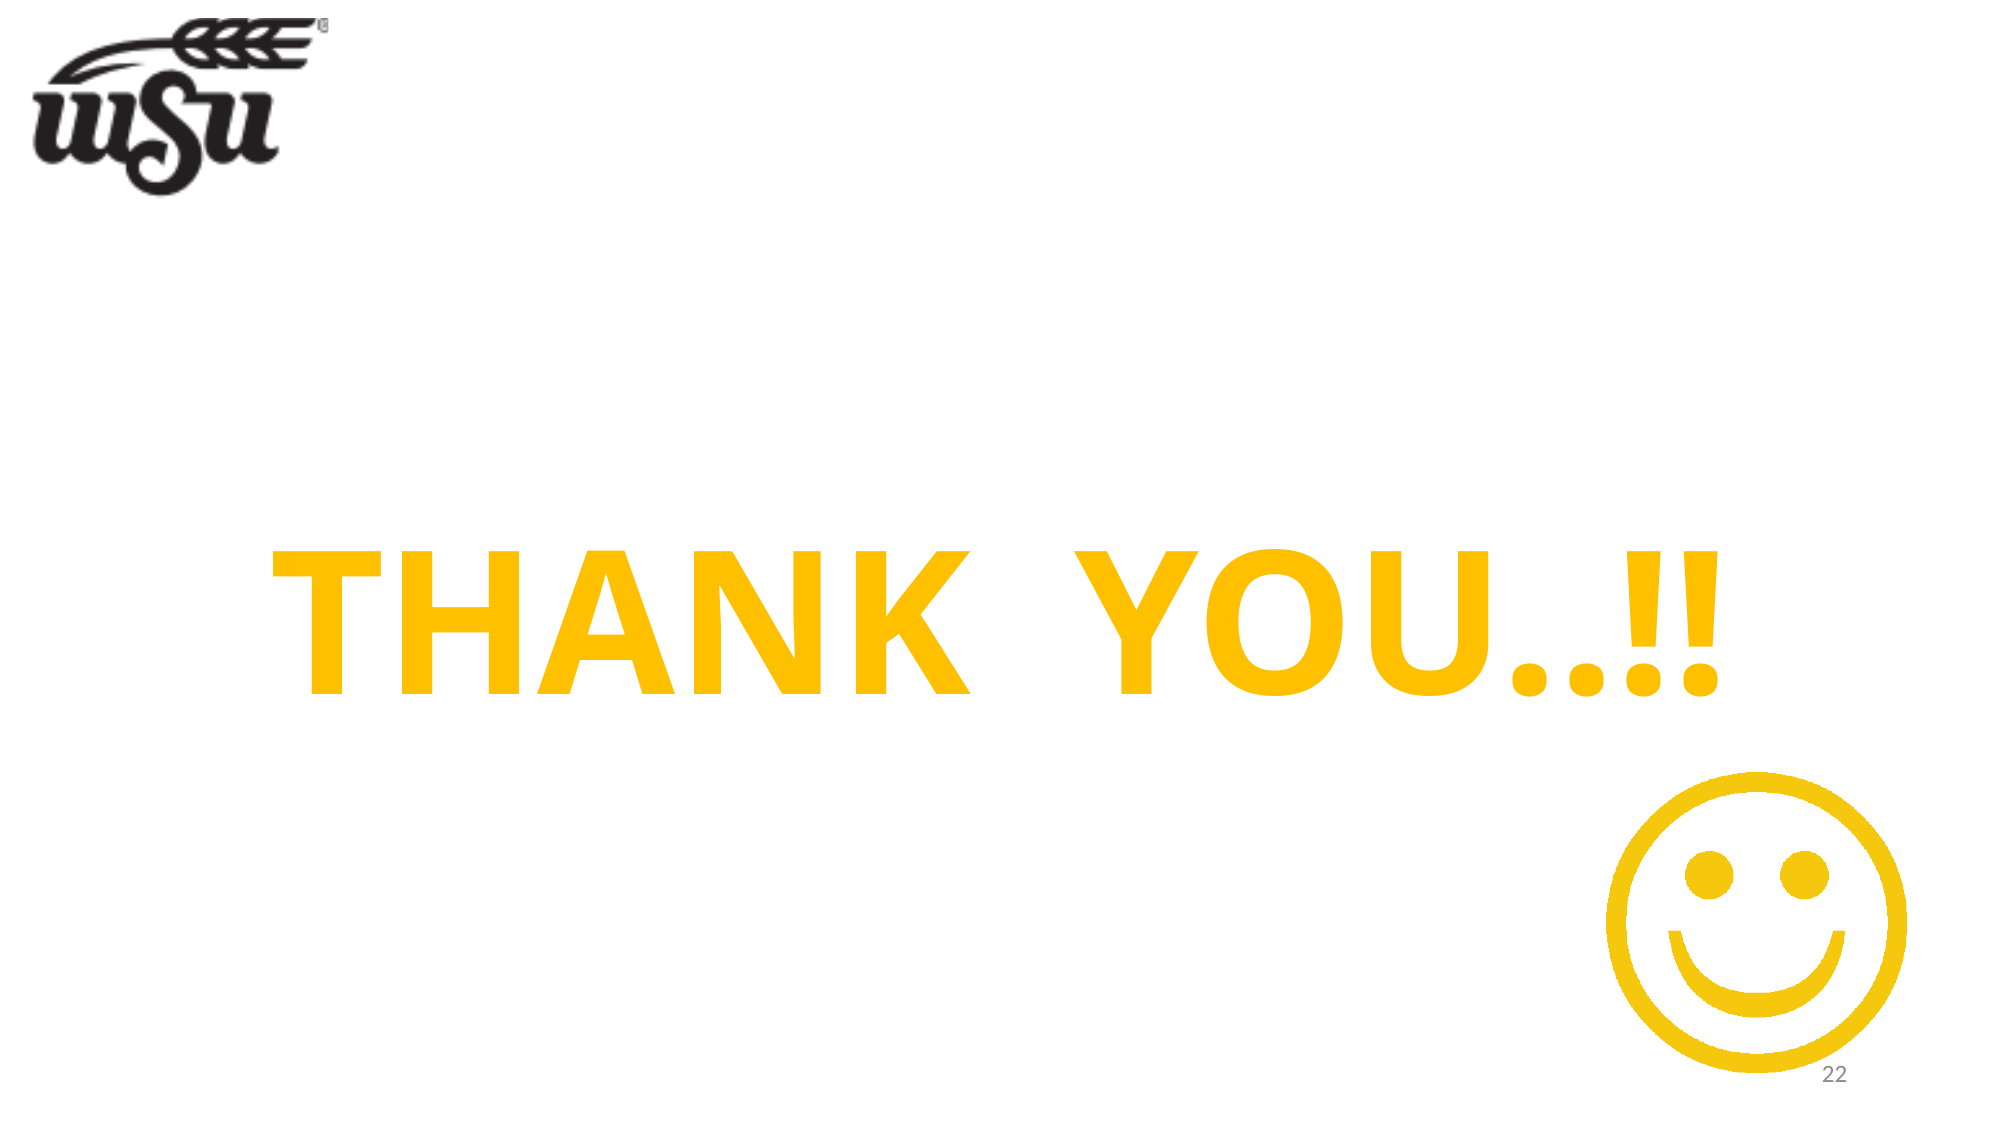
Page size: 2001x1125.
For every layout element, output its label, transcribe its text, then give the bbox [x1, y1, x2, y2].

text_box THANK YOU..!! [253, 486, 1746, 742]
picture [1605, 772, 1907, 1074]
slide_number 22 [1412, 1042, 1863, 1103]
